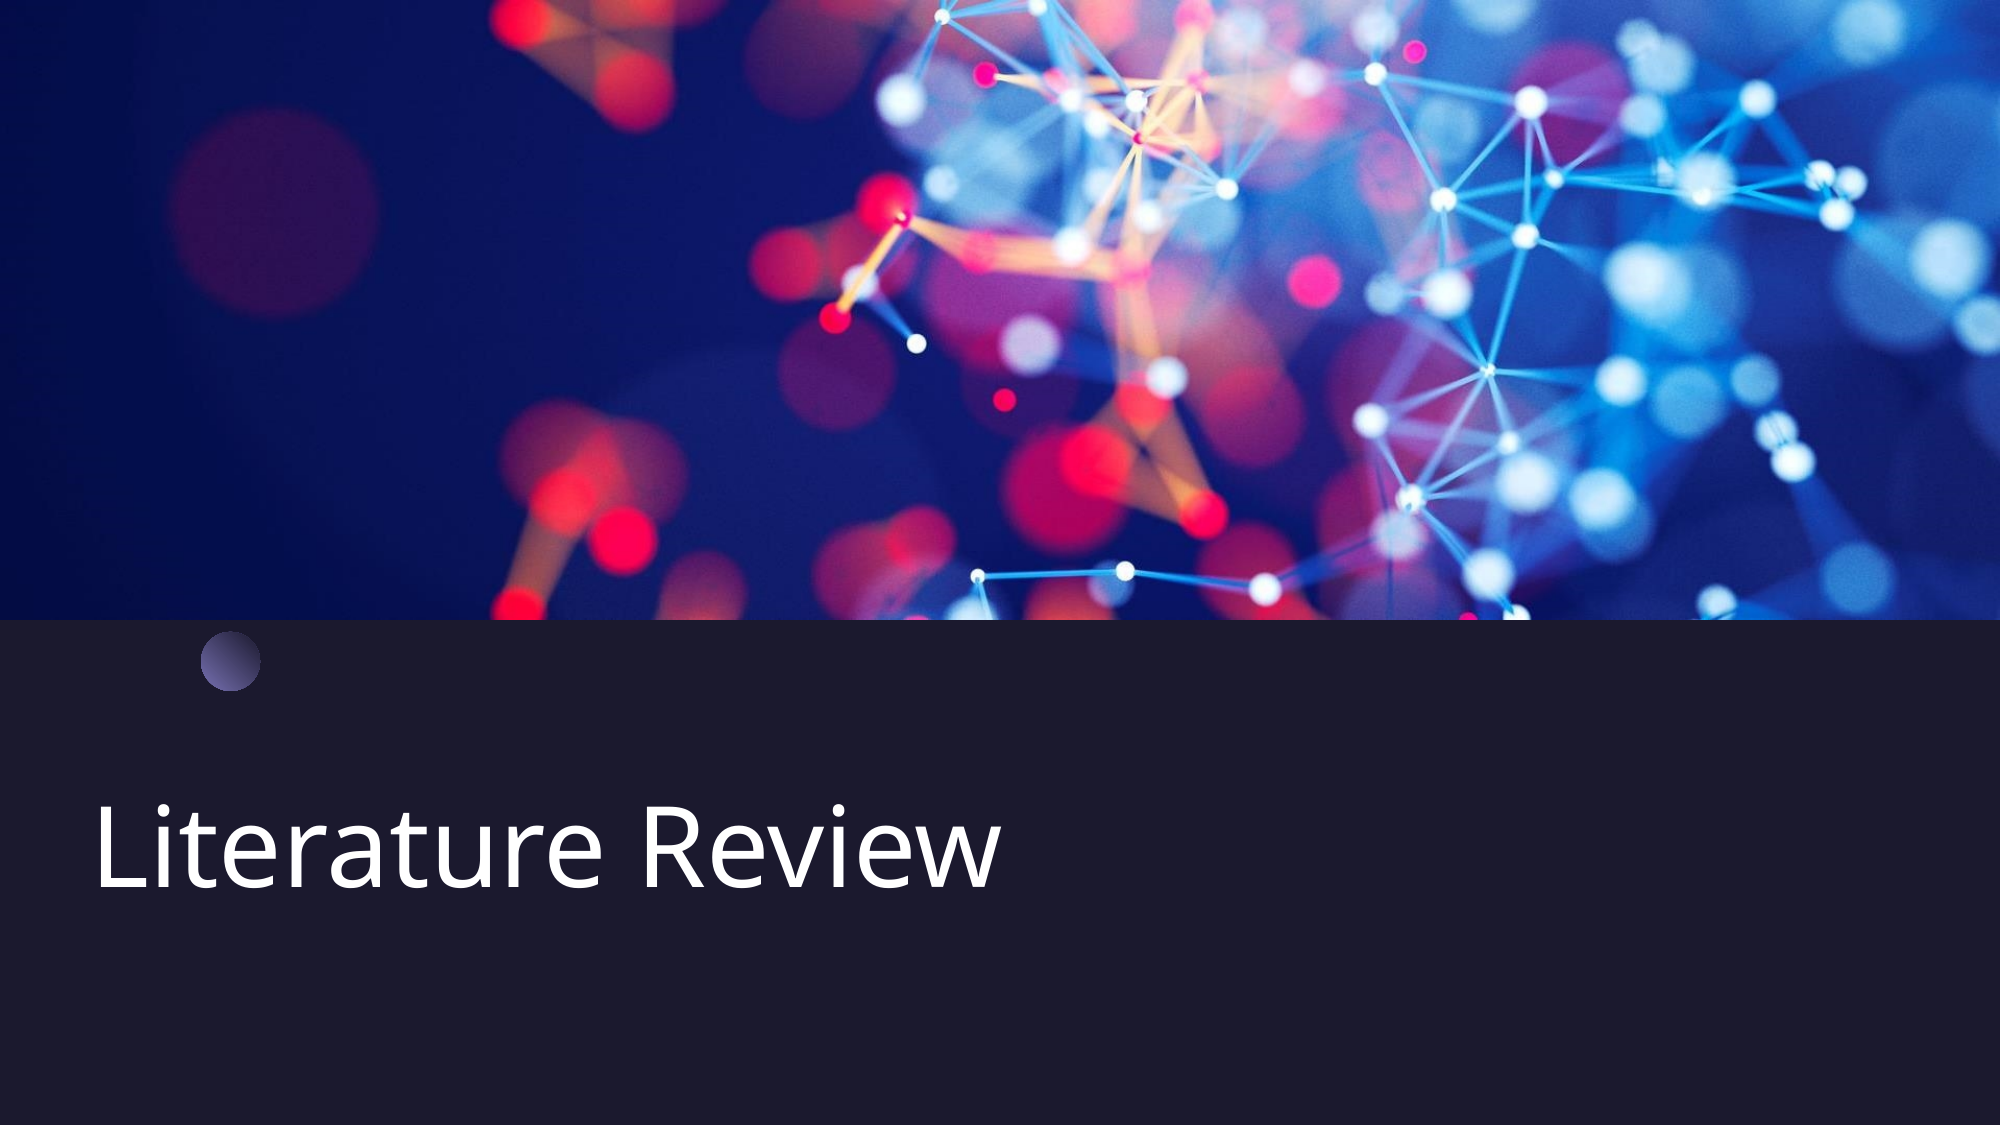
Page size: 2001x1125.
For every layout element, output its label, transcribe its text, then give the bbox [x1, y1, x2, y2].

title Literature Review [90, 663, 1914, 1039]
picture [0, 0, 2000, 620]
